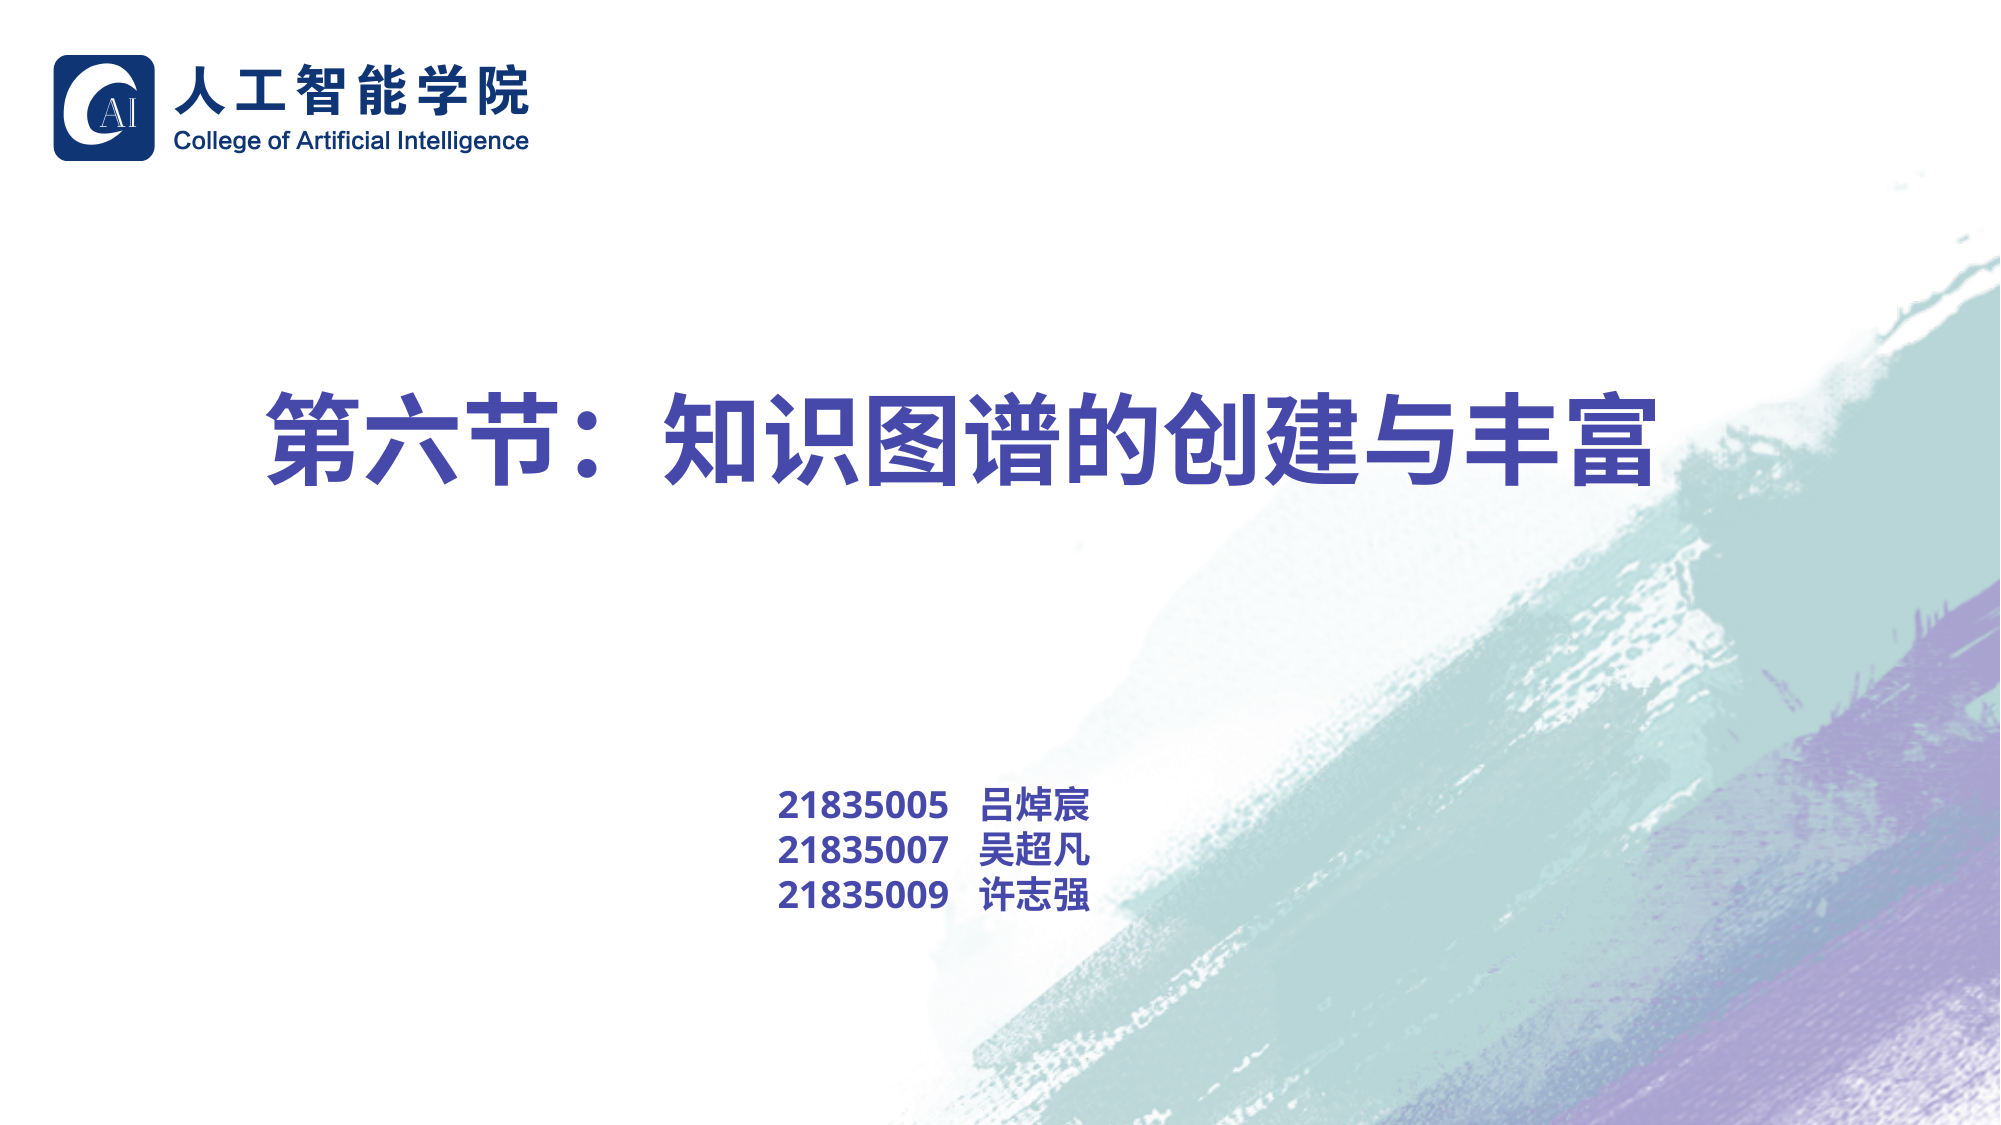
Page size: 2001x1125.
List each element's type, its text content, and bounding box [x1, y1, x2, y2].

picture [50, 46, 532, 170]
text_box 21835005 吕焯宸 21835007 吴超凡 21835009 许志强 [762, 773, 795, 924]
text_box 第六节：知识图谱的创建与丰富 [158, 369, 795, 505]
picture [795, 0, 2000, 1125]
